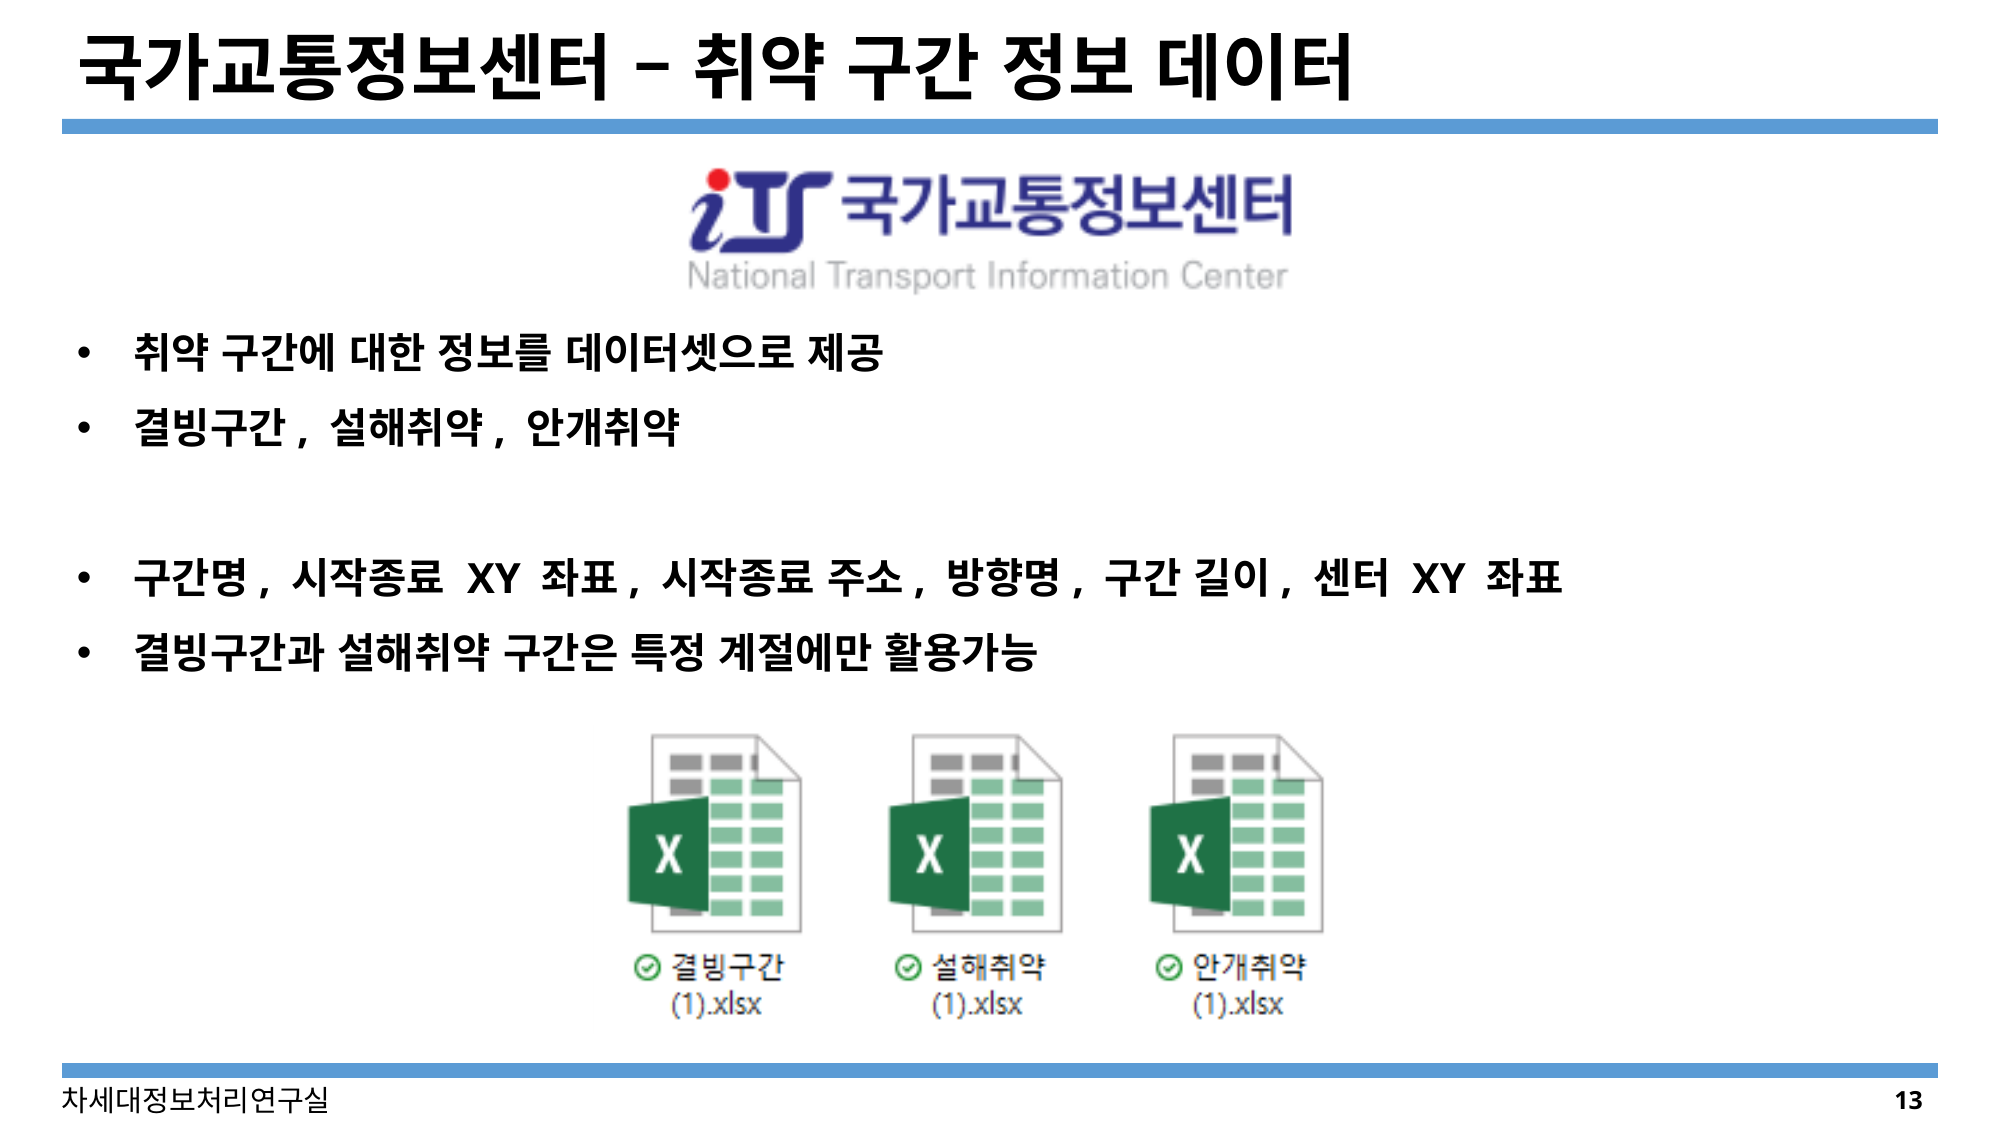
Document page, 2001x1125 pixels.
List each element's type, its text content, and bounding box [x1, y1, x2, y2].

picture [631, 136, 1328, 329]
title 국가교통정보센터 – 취약 구간 정보 데이터 [62, 75, 1564, 118]
text_box [0, 0, 2000, 75]
slide_number 13 [1487, 1079, 1938, 1125]
text_box 취약 구간에 대한 정보를 데이터셋으로 제공 결빙구간, 설해취약, 안개취약 구간명, 시작종료 XY 좌표, 시작종료 주소, 방향명, 구간 길이, 센터 XY 좌표 결빙구간과 설해취약 구간은 특정 계절에만 활용가능 [62, 294, 1898, 685]
picture [592, 725, 1408, 1034]
